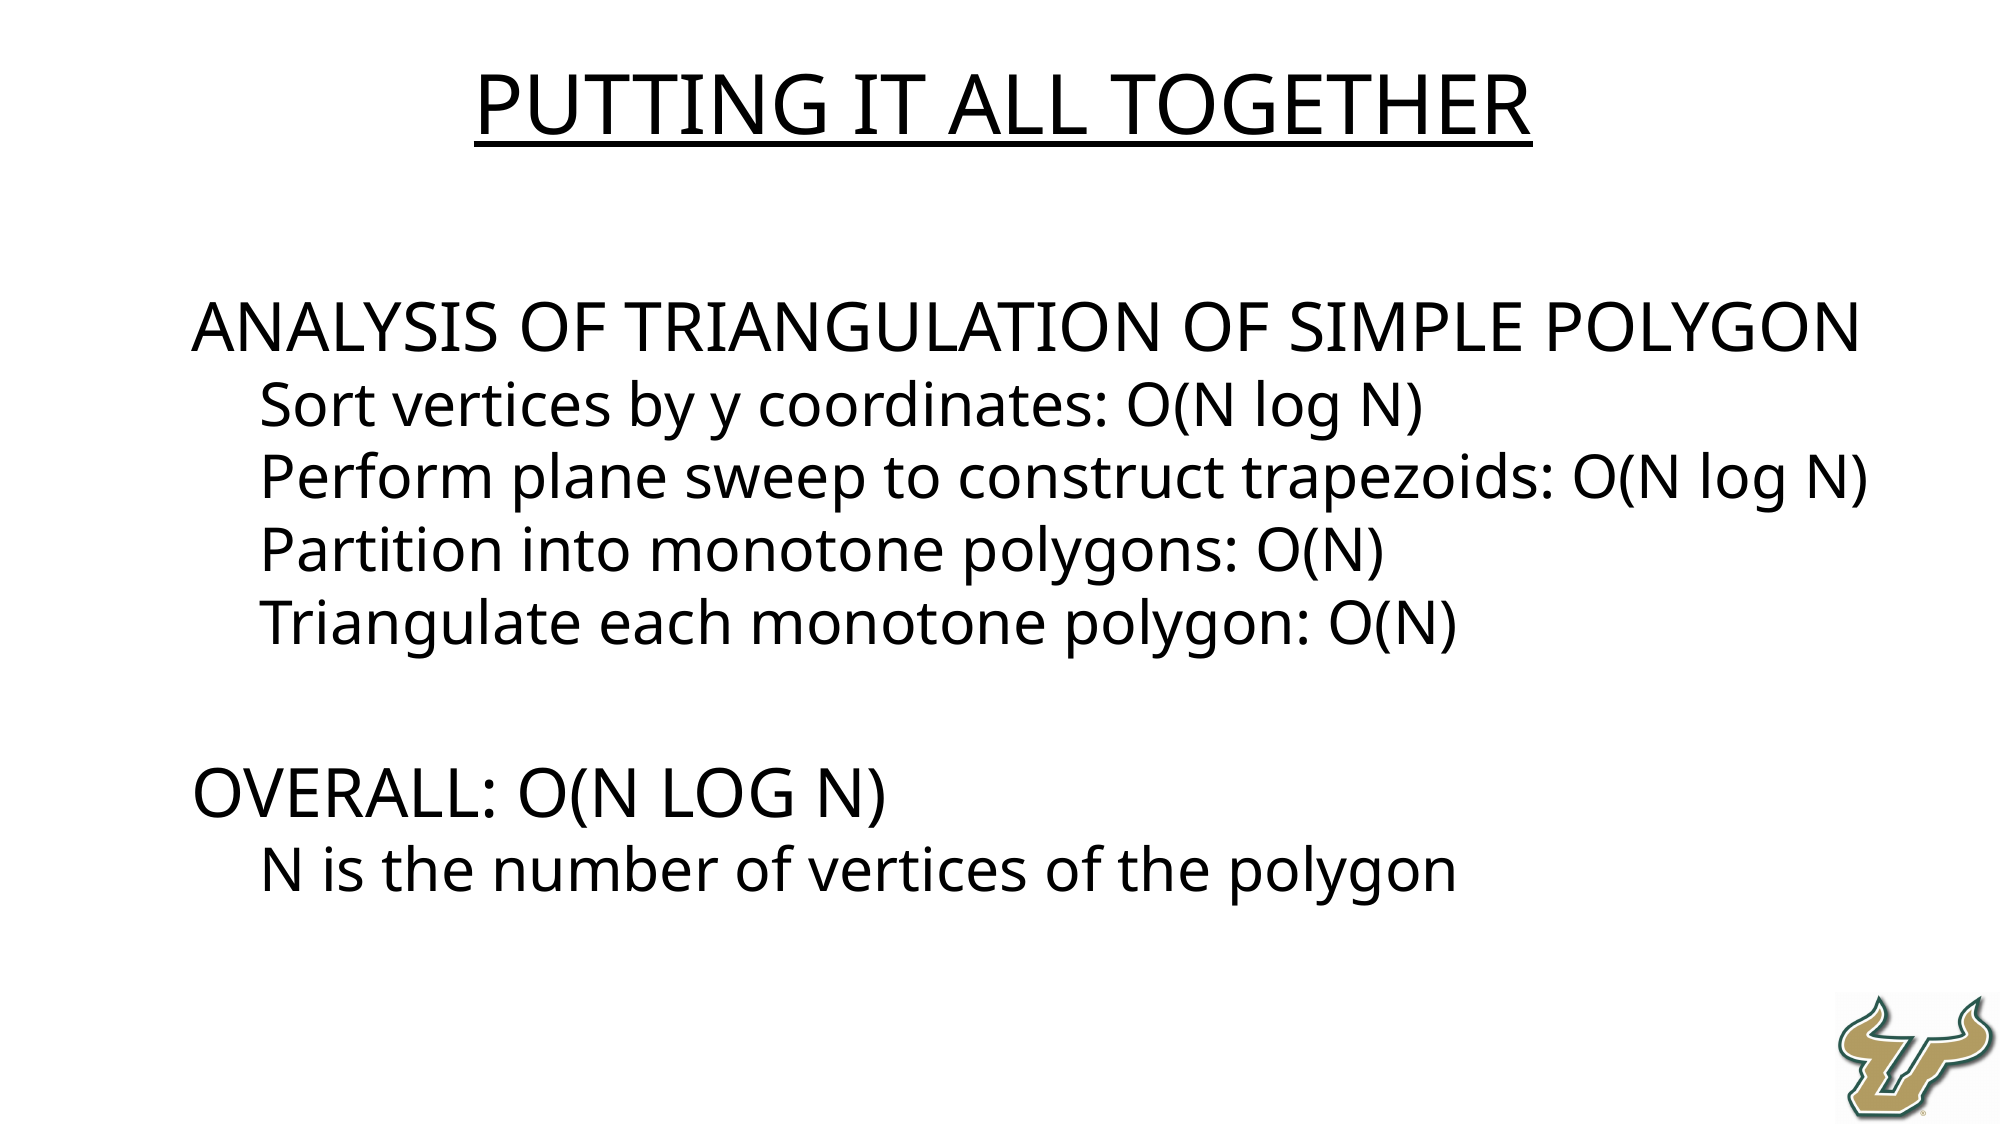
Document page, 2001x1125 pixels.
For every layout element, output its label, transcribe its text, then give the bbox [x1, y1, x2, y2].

list Putting it all together [261, 43, 1739, 172]
picture [1835, 992, 2000, 1124]
list Analysis of Triangulation of Simple Polygon Sort vertices by y coordinates: O(N log N) Perform plane sweep to construct trapezoids: O(N log N) Partition into monotone polygons: O(N) Triangulate each monotone polygon: O(N) Overall: O(N log N) N is the number of vertices of the polygon [107, 197, 1893, 990]
